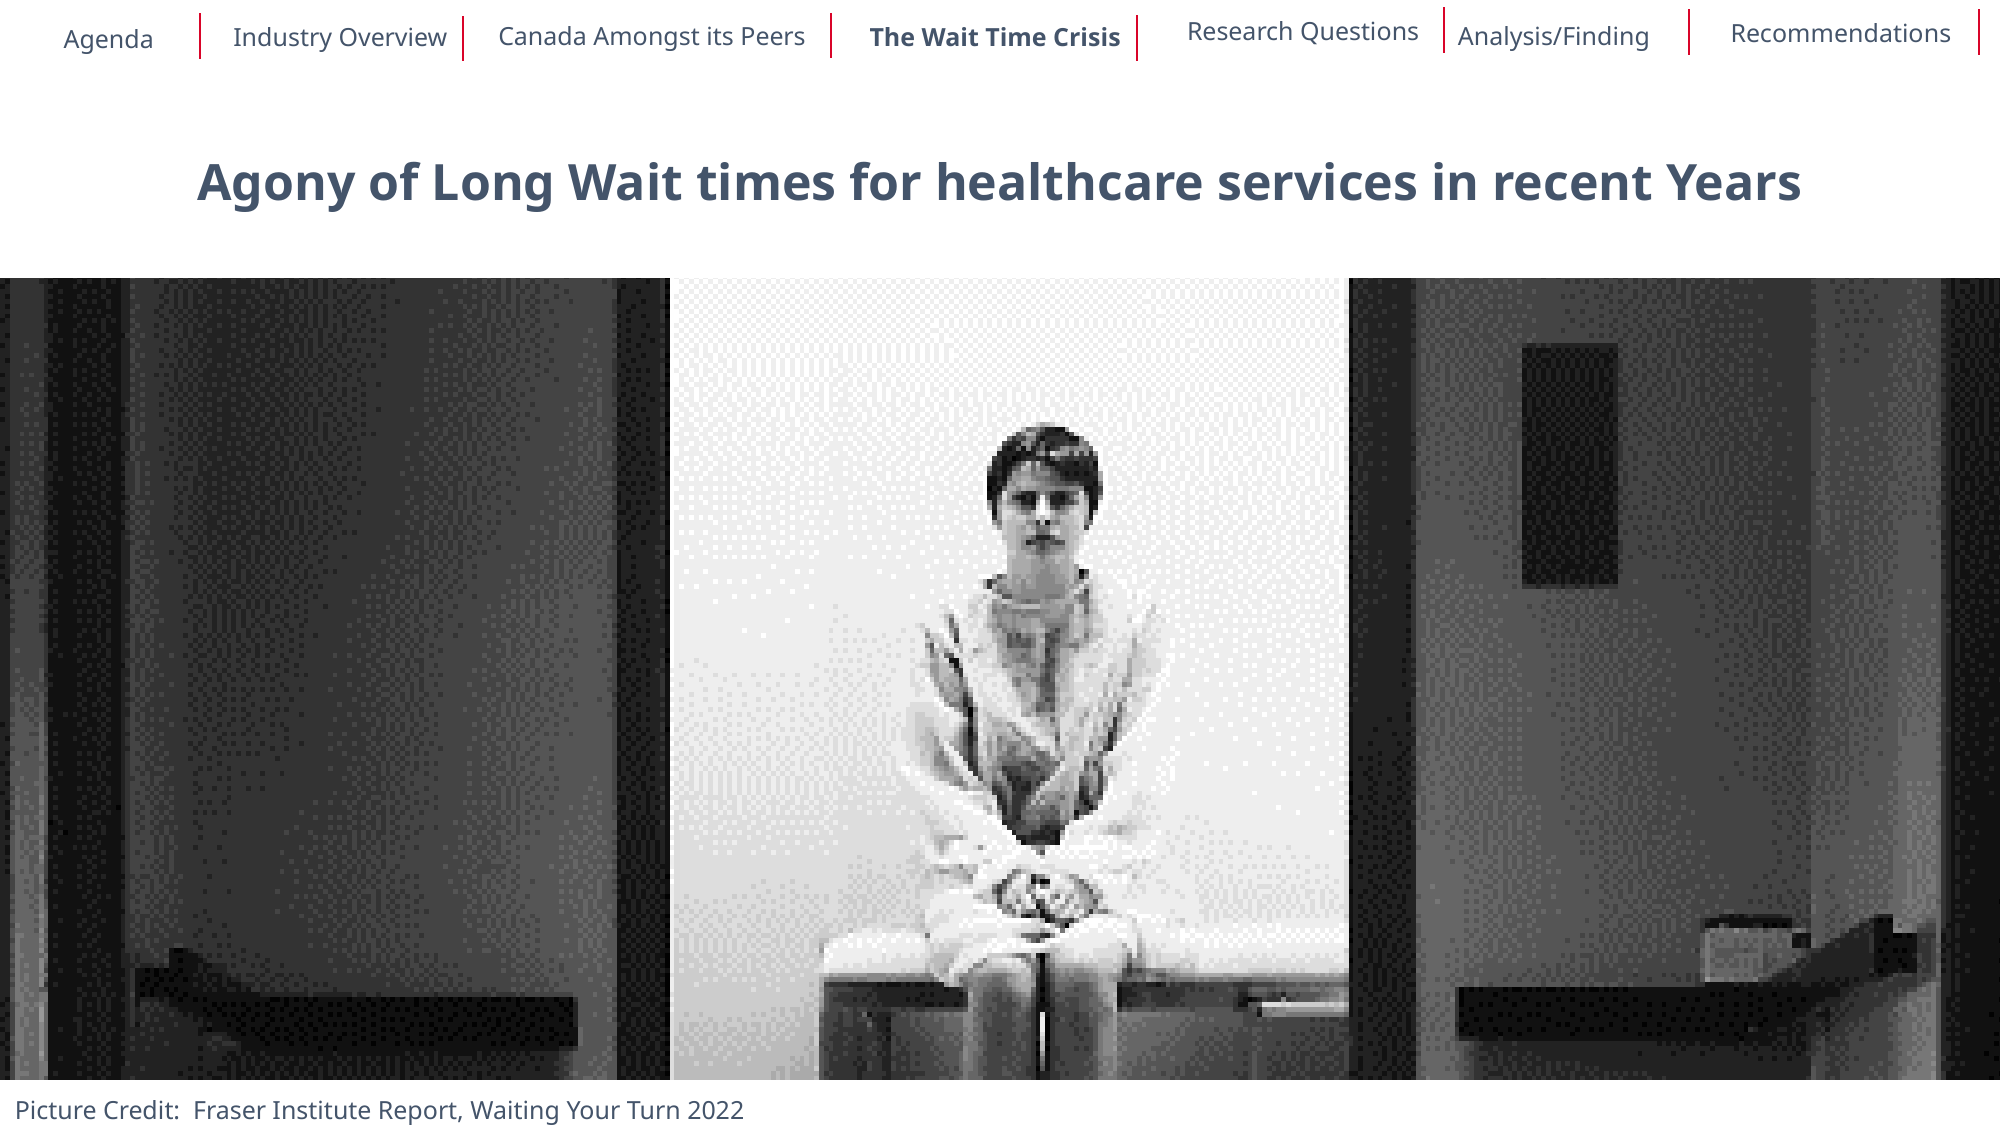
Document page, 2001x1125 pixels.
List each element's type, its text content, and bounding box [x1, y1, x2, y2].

text_box Agony of Long Wait times for healthcare services in recent Years [0, 142, 2000, 218]
picture [0, 278, 2000, 1080]
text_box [21, 7, 1979, 62]
text_box Picture Credit: Fraser Institute Report, Waiting Your Turn 2022 [0, 1087, 977, 1125]
